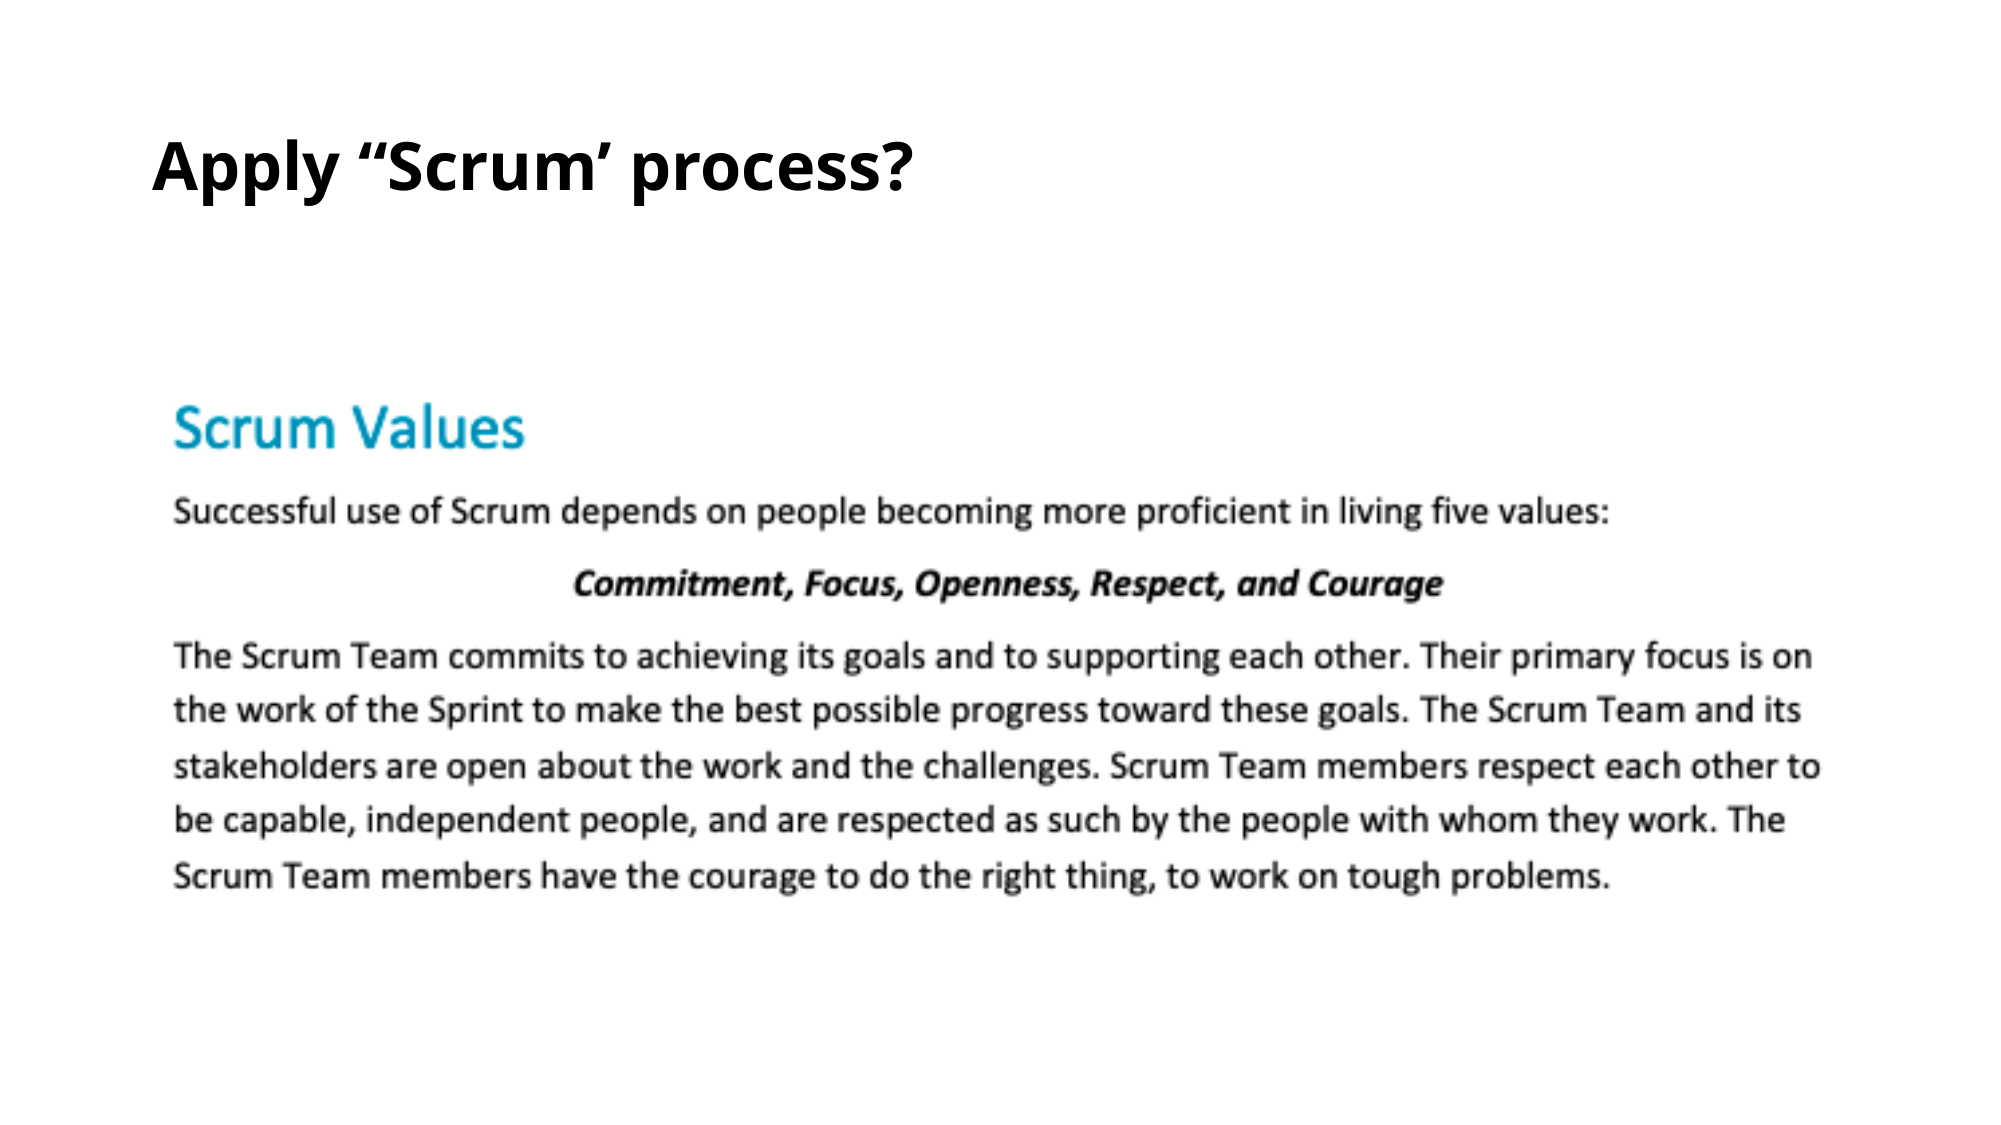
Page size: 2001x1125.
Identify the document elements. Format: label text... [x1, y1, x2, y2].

title Apply “Scrum’ process? [137, 59, 1779, 278]
picture [137, 374, 1863, 932]
